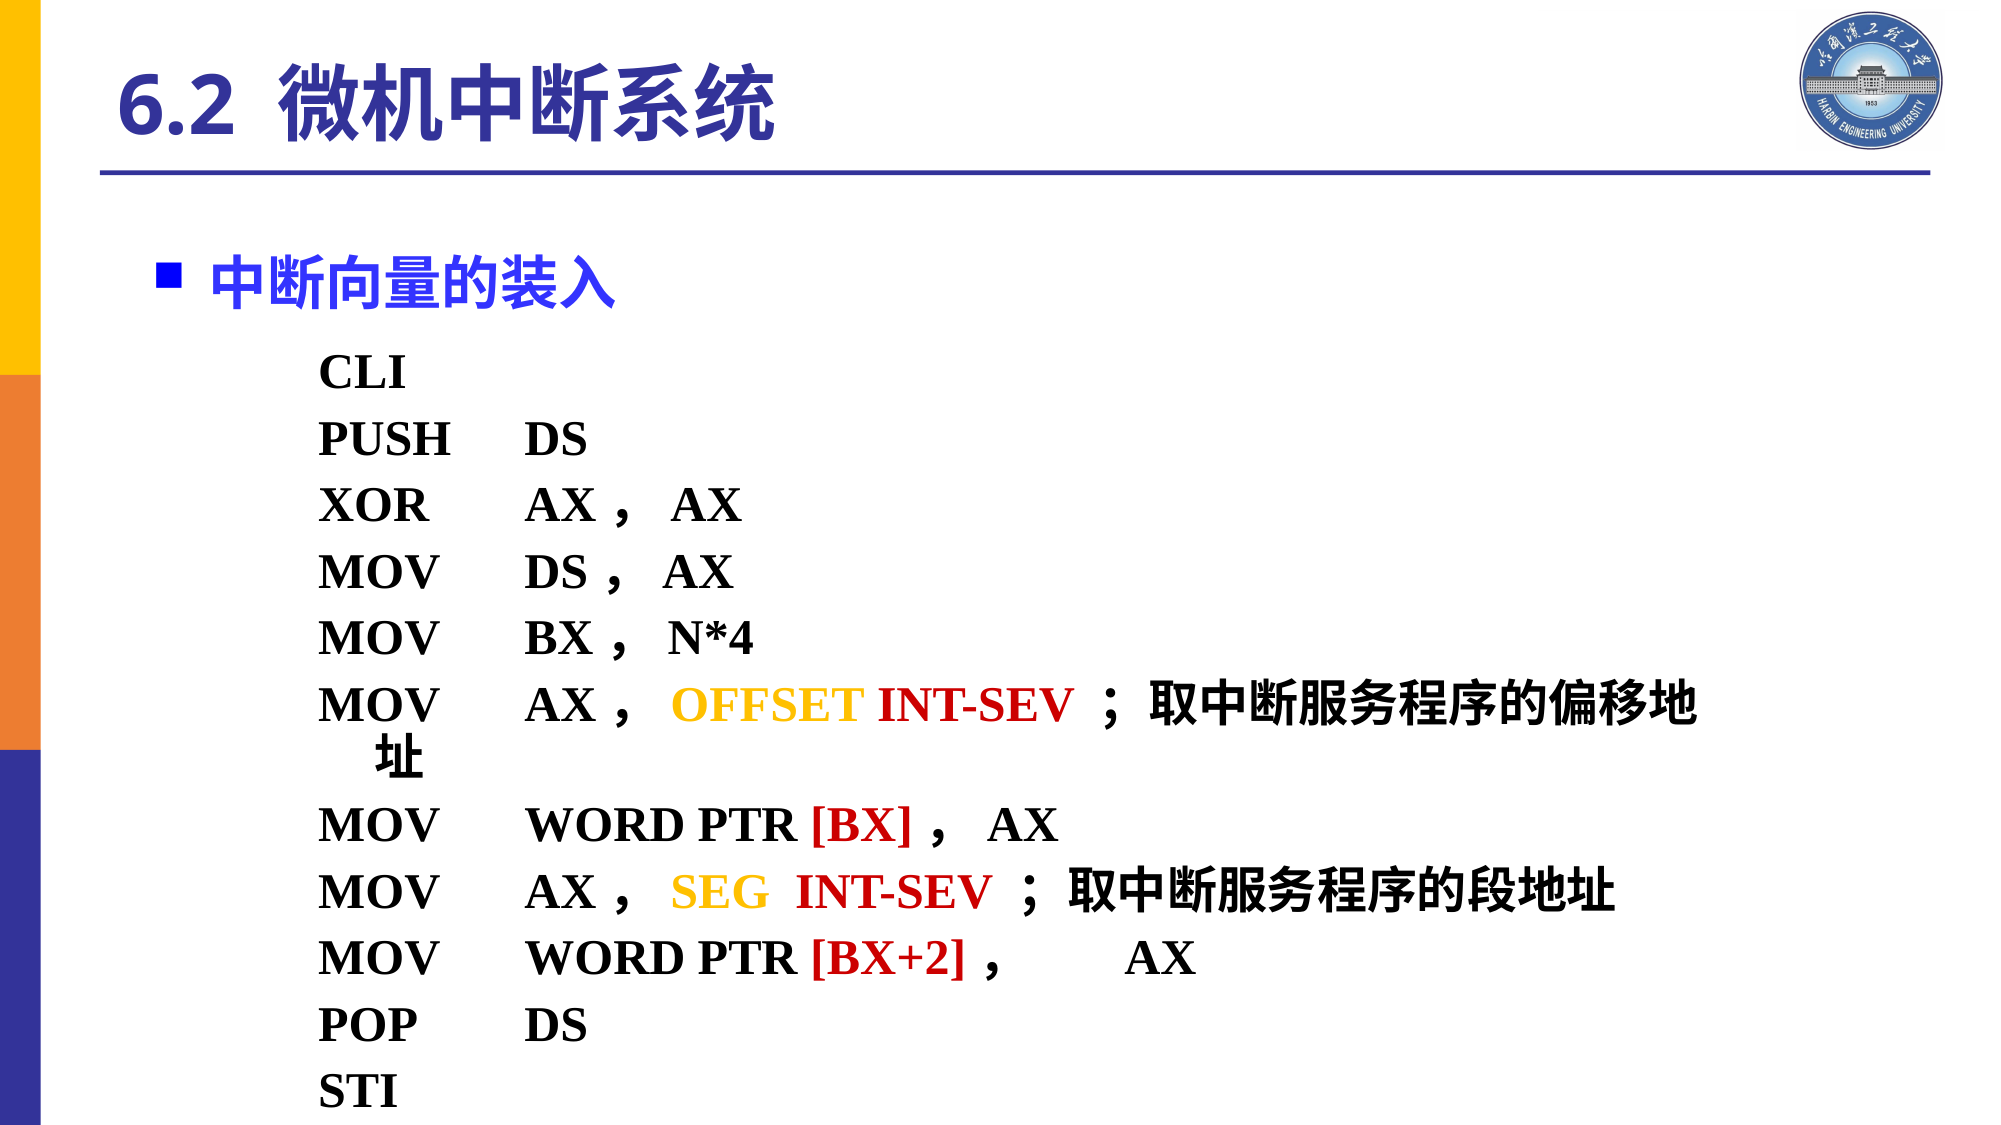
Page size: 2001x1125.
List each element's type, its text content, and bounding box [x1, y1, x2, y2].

text_box CLI PUSH DS XOR AX，AX MOV DS，AX MOV BX，N*4 MOV AX，OFFSET INT-SEV ；取中断服务程序的偏移地址 MOV WORD PTR [BX]，AX MOV AX，SEG INT-SEV ；取中断服务程序的段地址 MOV WORD PTR [BX+2]， AX POP DS STI [303, 338, 1733, 1106]
title 中断向量的装入 [137, 231, 1625, 362]
text_box 6.2 微机中断系统 [102, 42, 1590, 173]
picture [1538, 9, 1979, 165]
